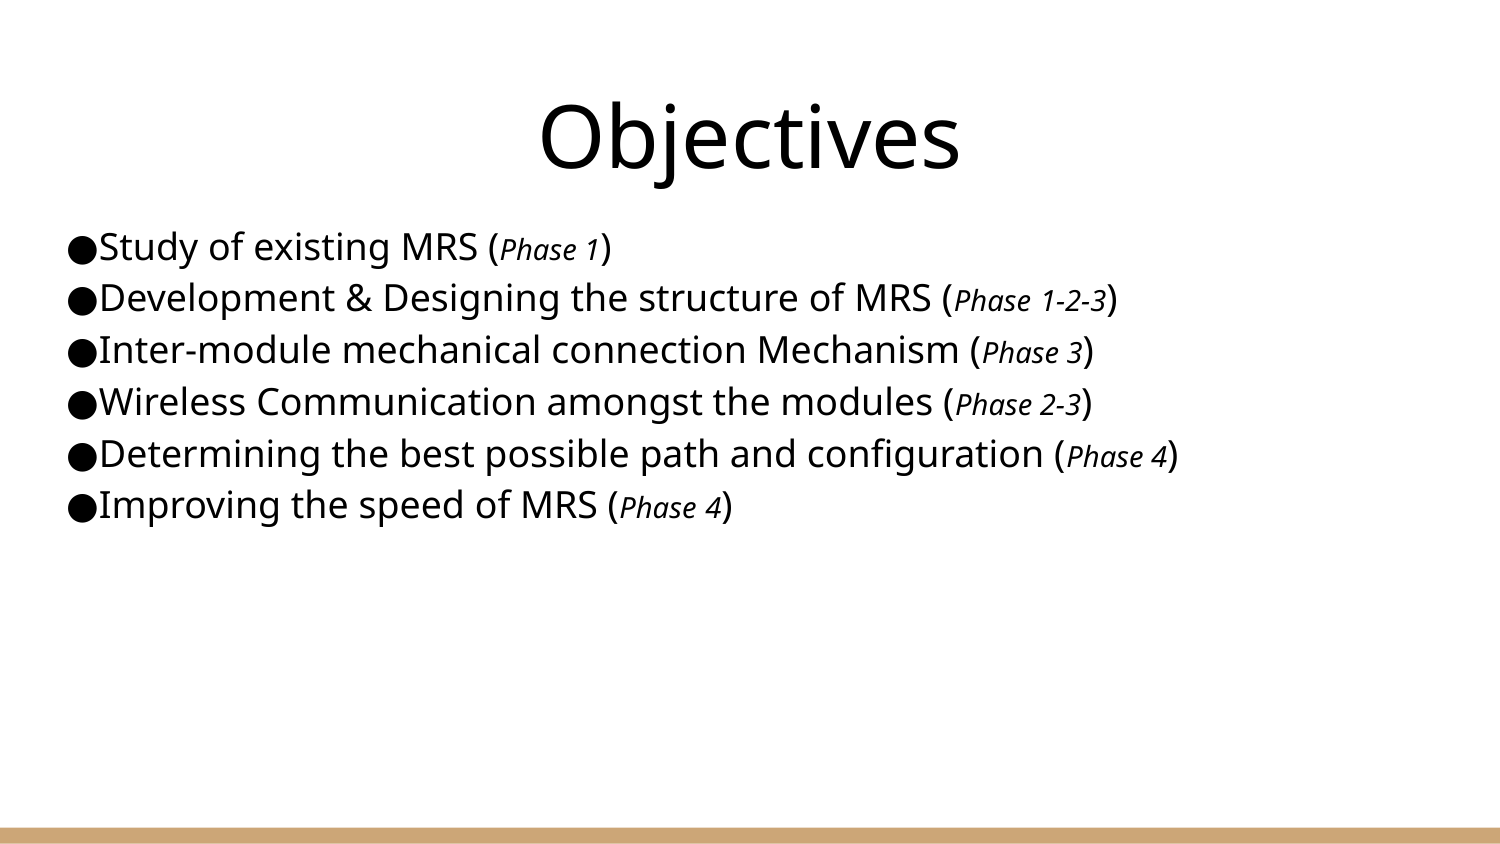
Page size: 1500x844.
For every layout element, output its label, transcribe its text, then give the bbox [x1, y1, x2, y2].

title Objectives [51, 64, 1449, 200]
list ●Study of existing MRS (Phase 1) ●Development & Designing the structure of MRS (Phase 1-2-3) ●Inter-module mechanical connection Mechanism (Phase 3) ●Wireless Communication amongst the modules (Phase 2-3) ●Determining the best possible path and configuration (Phase 4) ●Improving the speed of MRS (Phase 4) [51, 200, 1449, 752]
